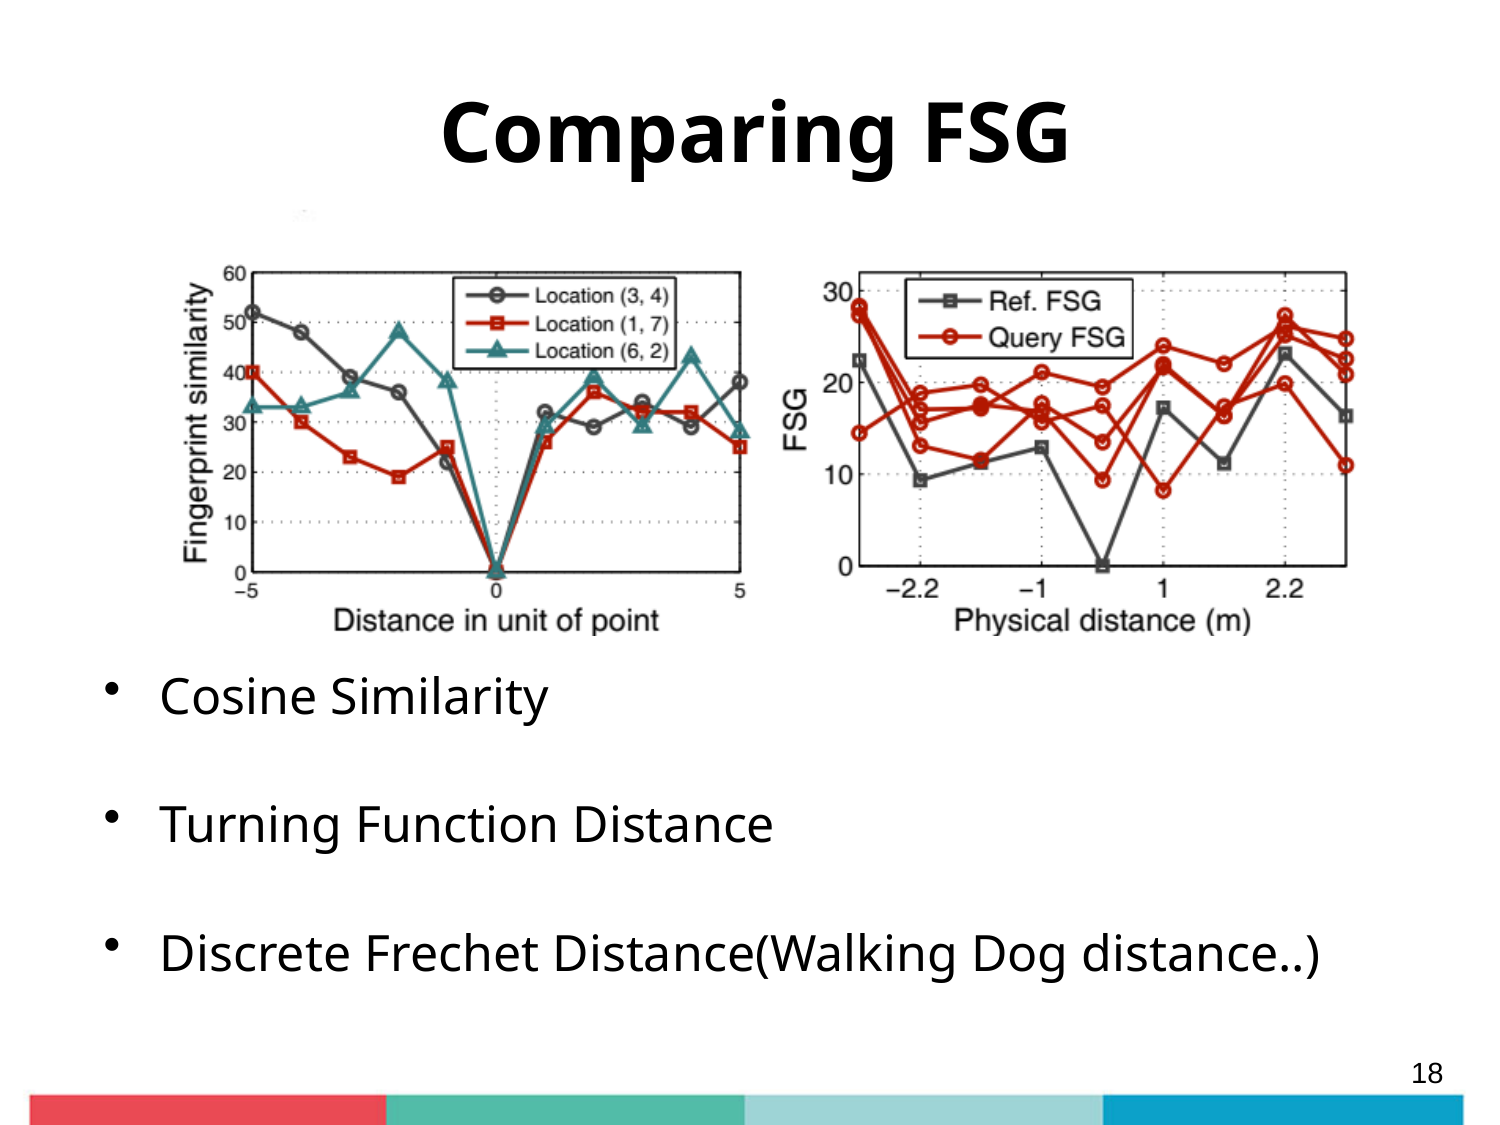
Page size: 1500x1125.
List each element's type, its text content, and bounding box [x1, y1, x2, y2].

title Comparing FSG [87, 45, 1425, 213]
slide_number 18 [1108, 1046, 1459, 1125]
list [88, 262, 1424, 1012]
picture [0, 0, 1500, 1125]
